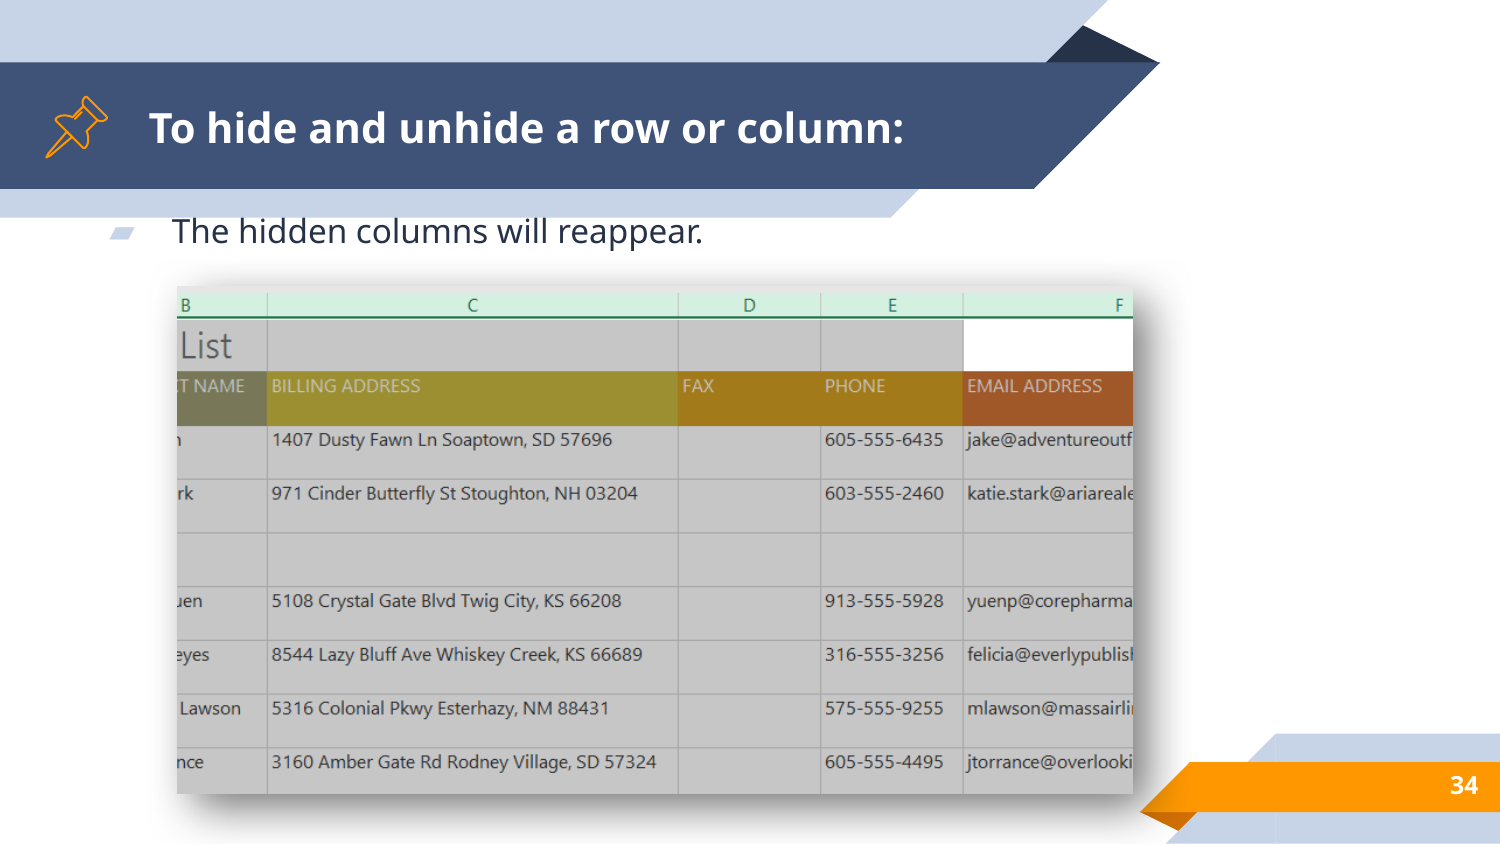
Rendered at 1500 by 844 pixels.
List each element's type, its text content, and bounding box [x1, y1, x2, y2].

picture [177, 286, 1133, 794]
list The hidden columns will reappear. [81, 195, 1344, 747]
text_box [45, 96, 108, 158]
title To hide and unhide a row or column: [133, 64, 1035, 190]
slide_number 34 [1249, 760, 1494, 813]
